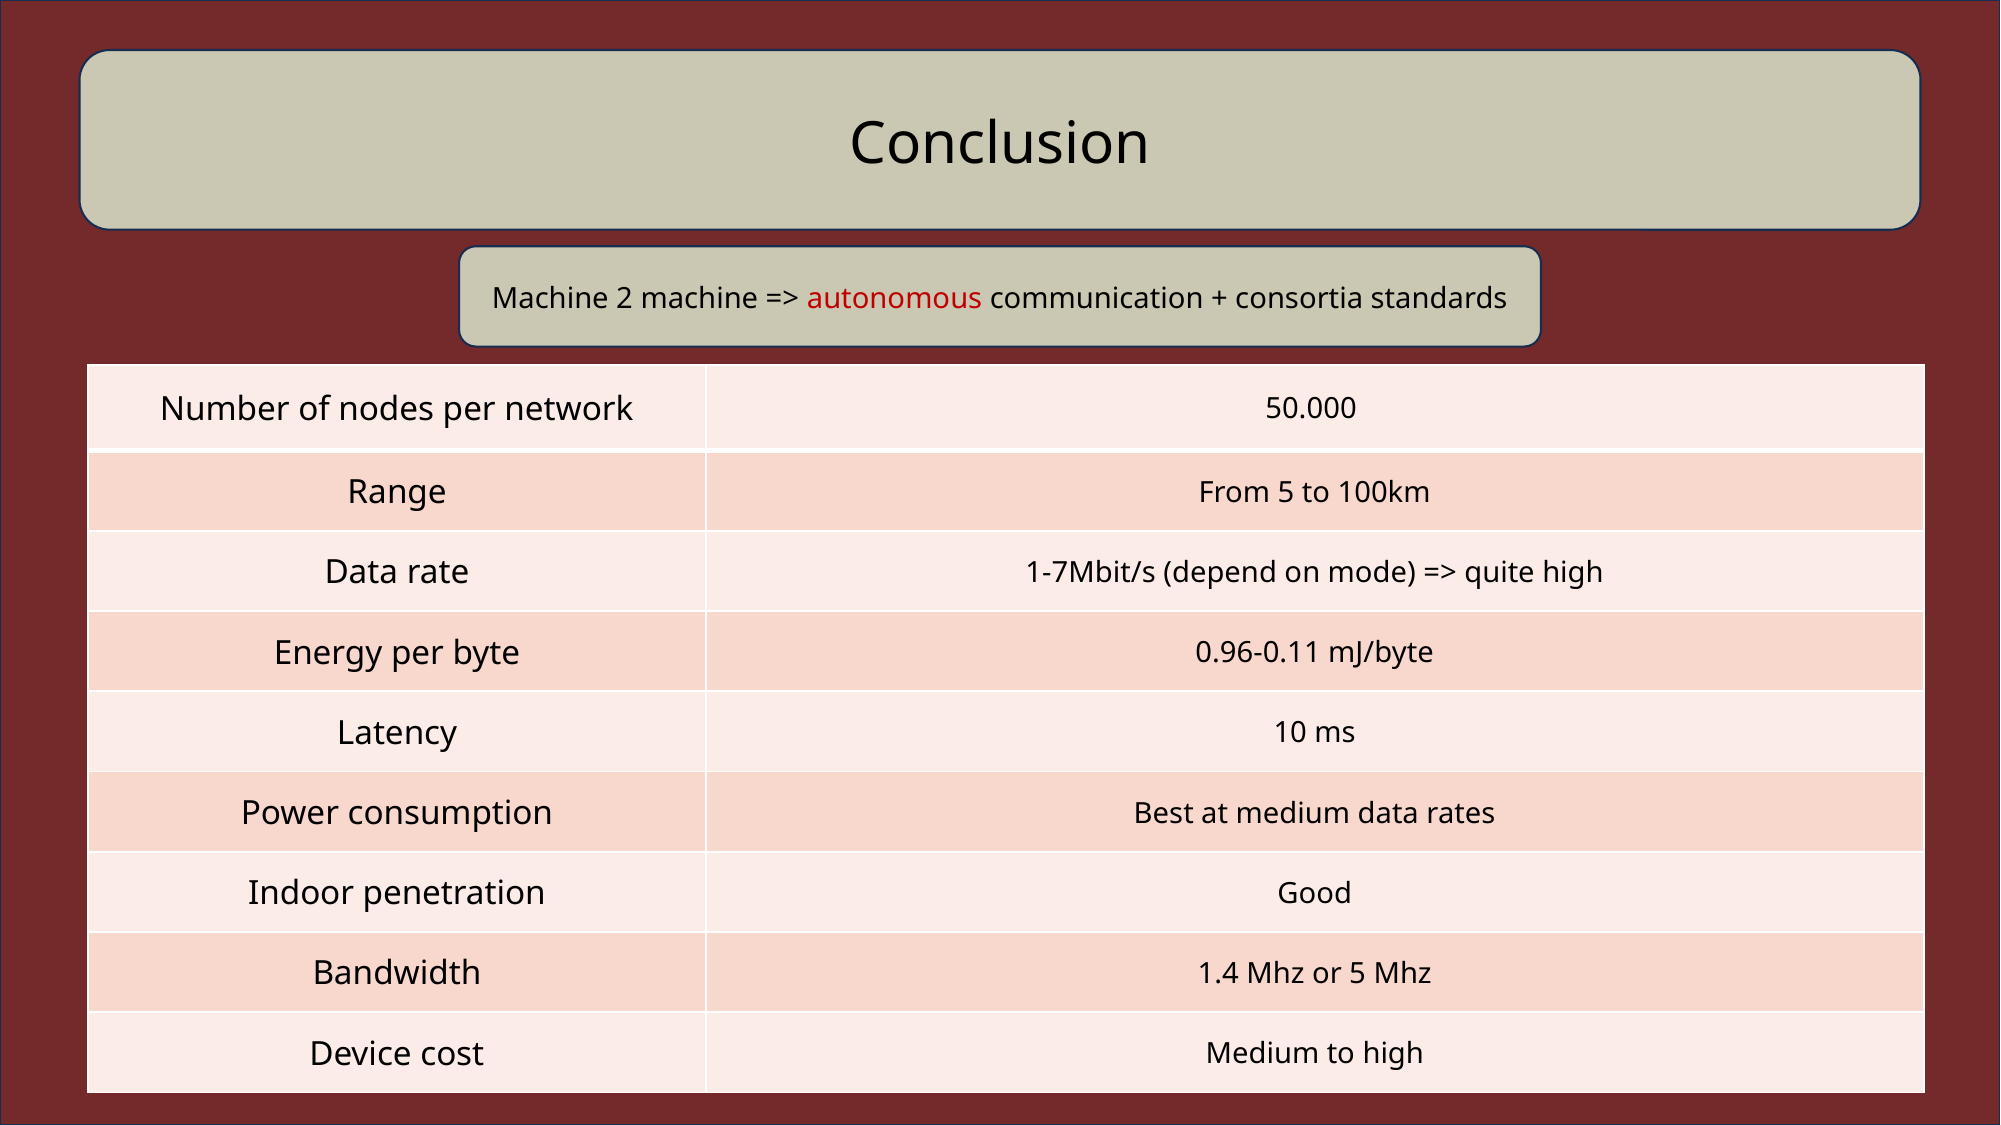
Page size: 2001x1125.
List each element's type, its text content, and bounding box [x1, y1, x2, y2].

table_cell Bandwidth [89, 933, 705, 1011]
table_cell Best at medium data rates [707, 772, 1923, 851]
table_cell Device cost [89, 1013, 705, 1092]
table_cell Good [707, 853, 1923, 931]
text_box Machine 2 machine => autonomous communication + consortia standards [459, 246, 1541, 347]
table_cell 10 ms [707, 692, 1923, 771]
table_cell 1.4 Mhz or 5 Mhz [707, 933, 1923, 1011]
table_cell Energy per byte [89, 612, 705, 690]
text_box [0, 0, 2000, 1125]
table_cell Latency [89, 692, 705, 771]
table_cell Data rate [89, 532, 705, 610]
slide_number 34 [1412, 1093, 1863, 1103]
table_cell 0.96-0.11 mJ/byte [707, 612, 1923, 690]
text_box Conclusion [79, 50, 1921, 230]
table_cell 1-7Mbit/s (depend on mode) => quite high [707, 532, 1923, 610]
table_cell Medium to high [707, 1013, 1923, 1092]
table_header Number of nodes per network [89, 366, 705, 448]
table_header 50.000 [707, 366, 1923, 448]
table_cell Range [89, 453, 705, 530]
table_cell Power consumption [89, 772, 705, 851]
table_cell Indoor penetration [89, 853, 705, 931]
table_cell From 5 to 100km [707, 453, 1923, 530]
